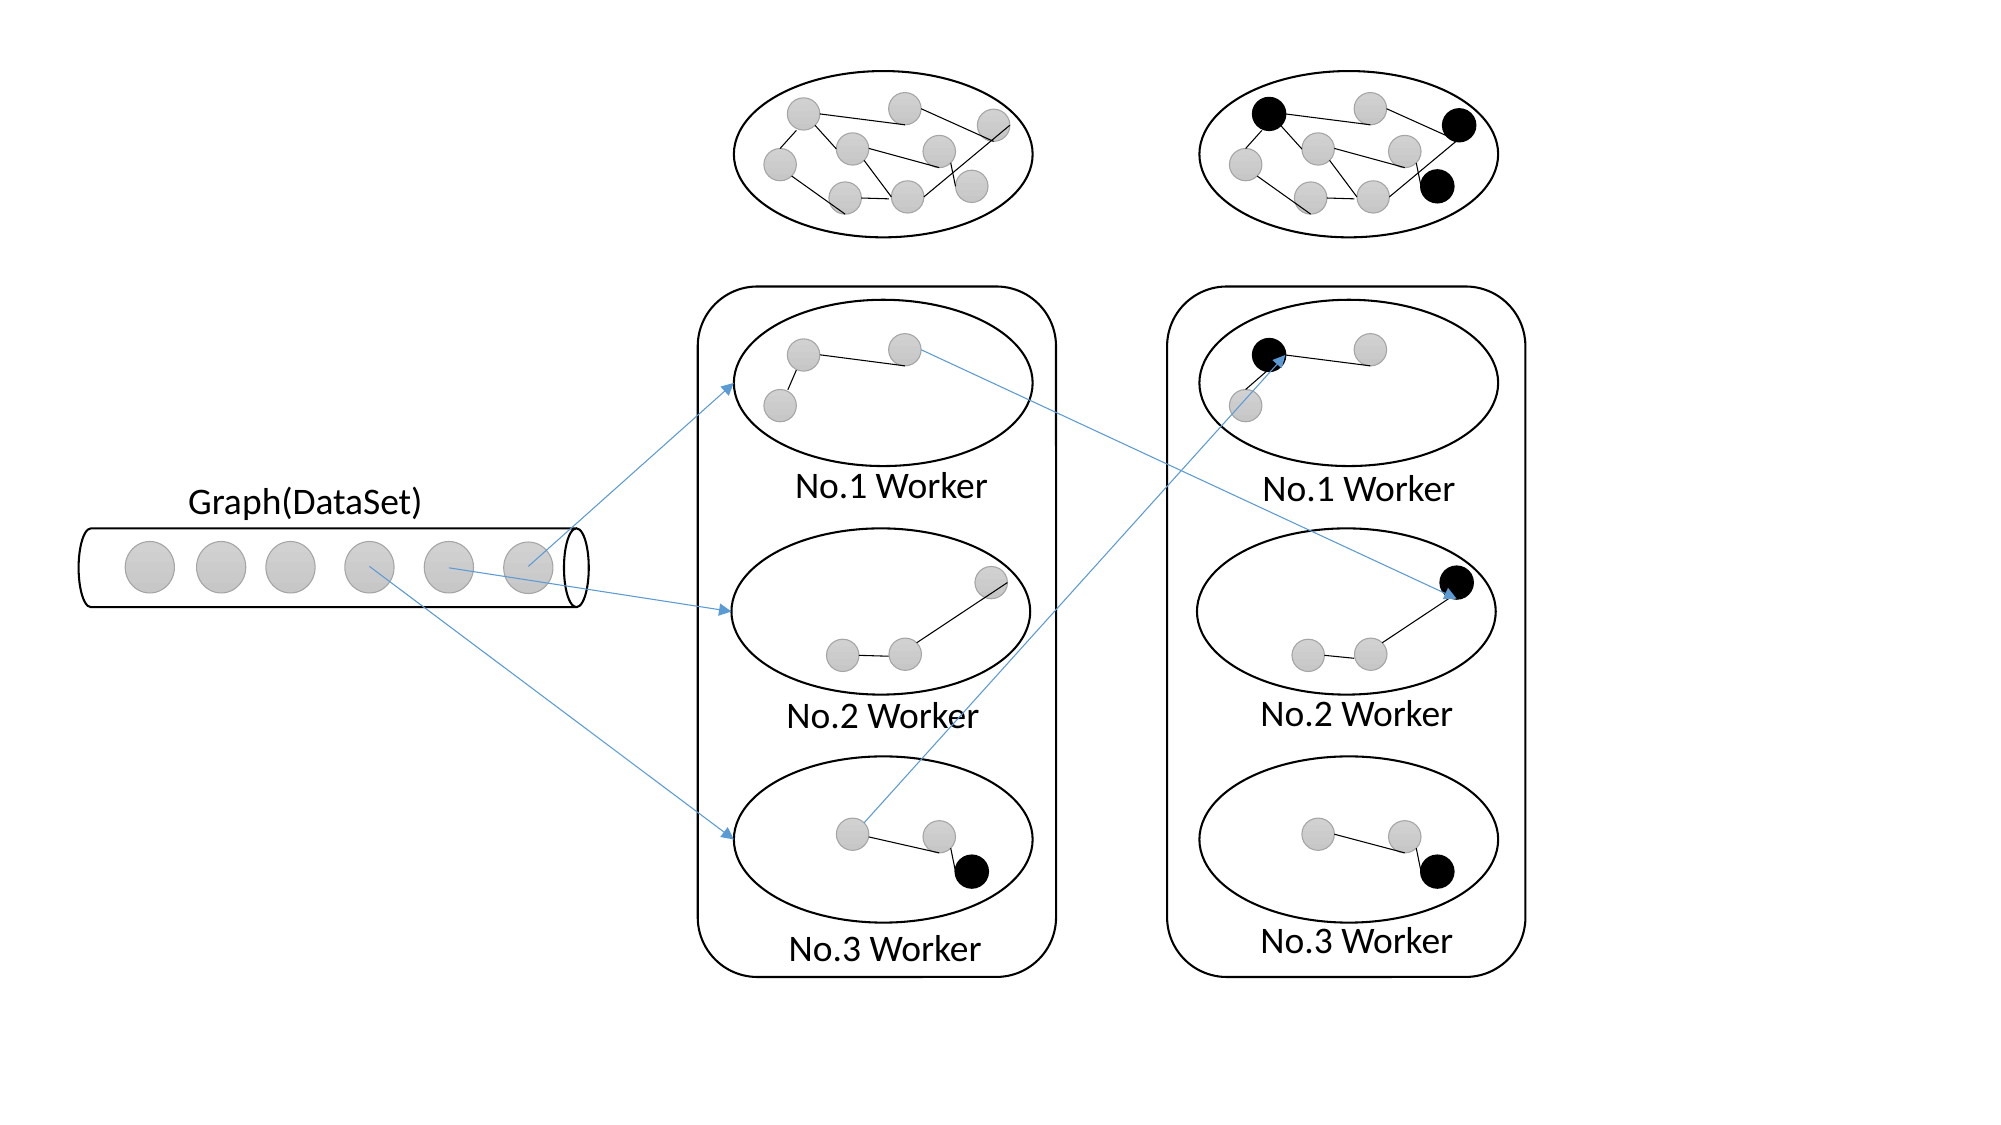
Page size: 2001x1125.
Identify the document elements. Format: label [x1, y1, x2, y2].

text_box [78, 71, 1526, 1023]
